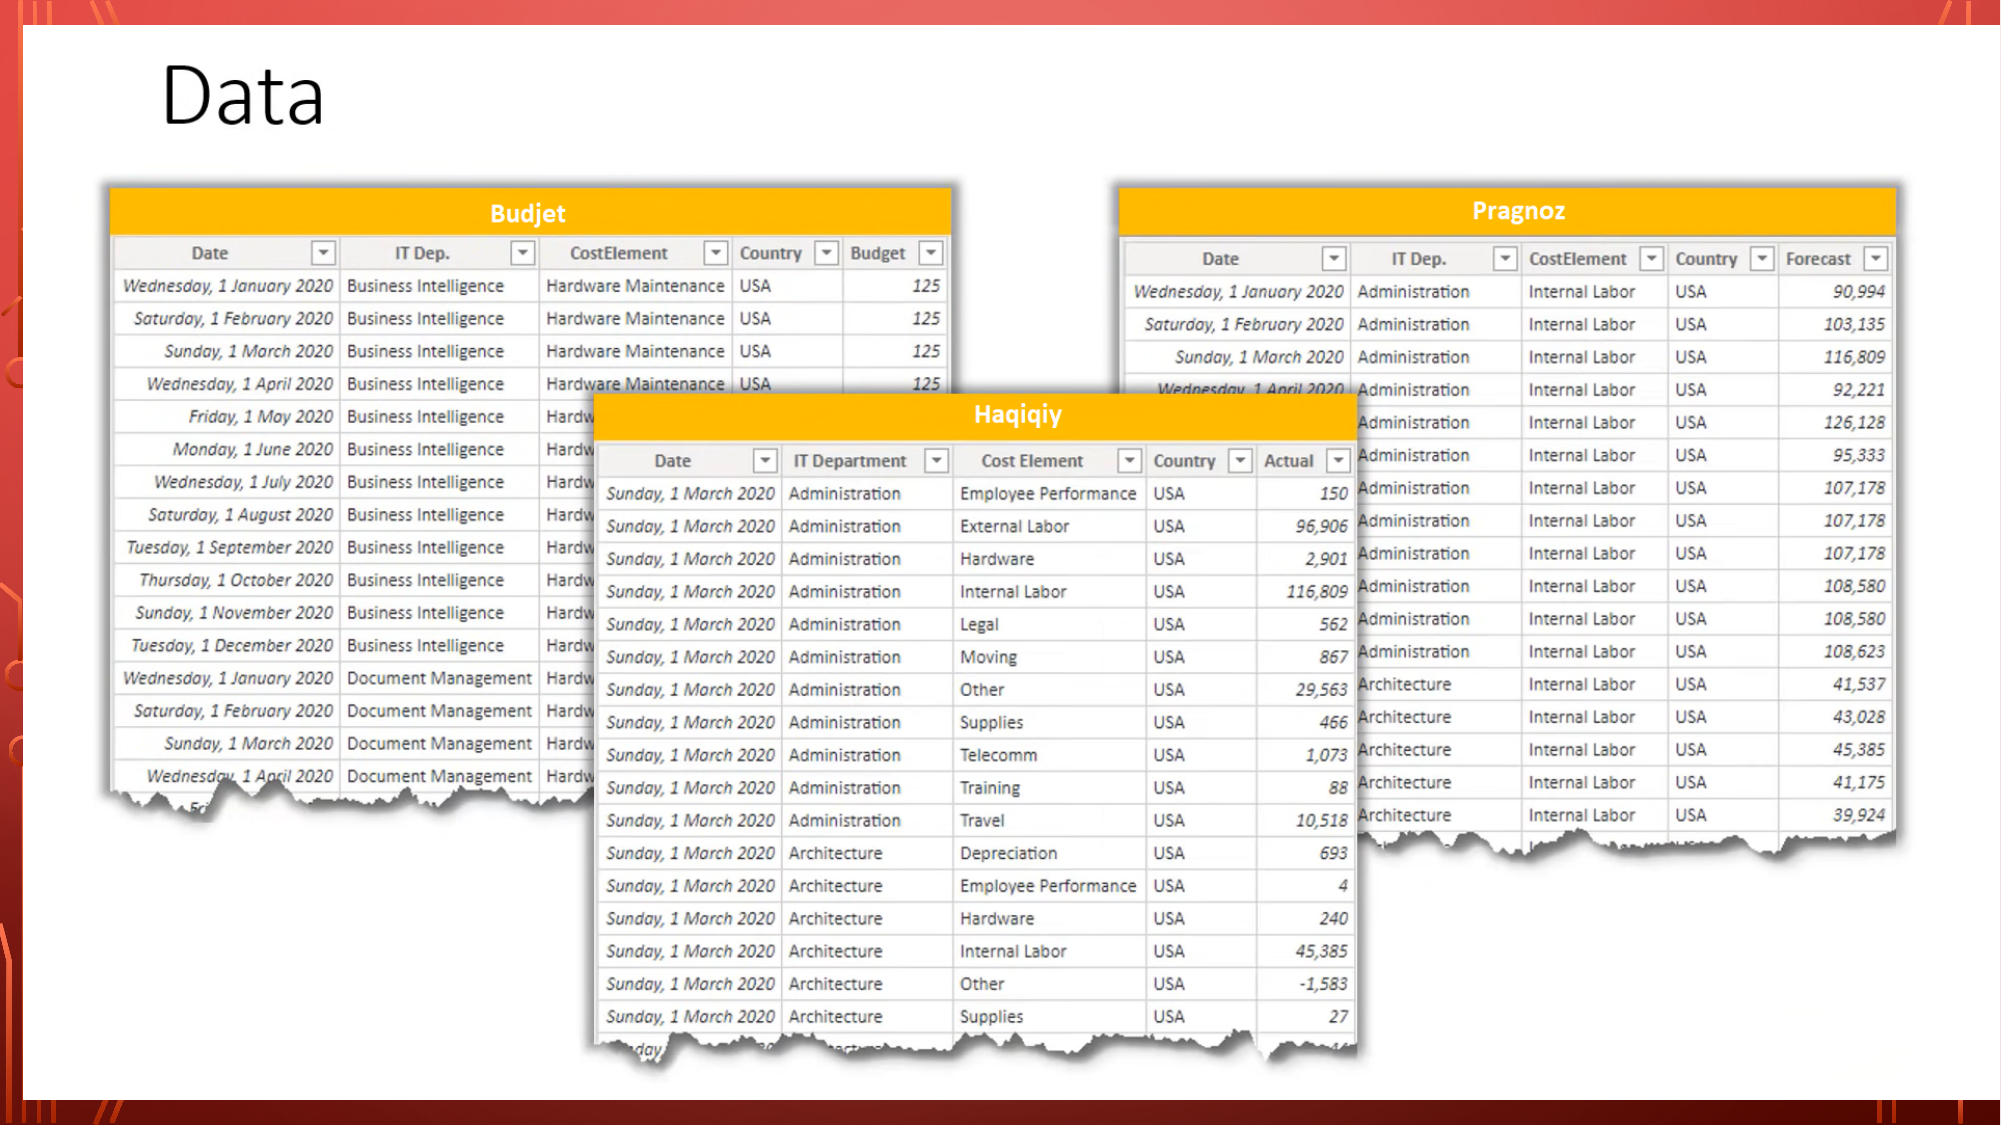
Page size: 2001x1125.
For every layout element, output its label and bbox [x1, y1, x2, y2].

list [22, 24, 2000, 1100]
